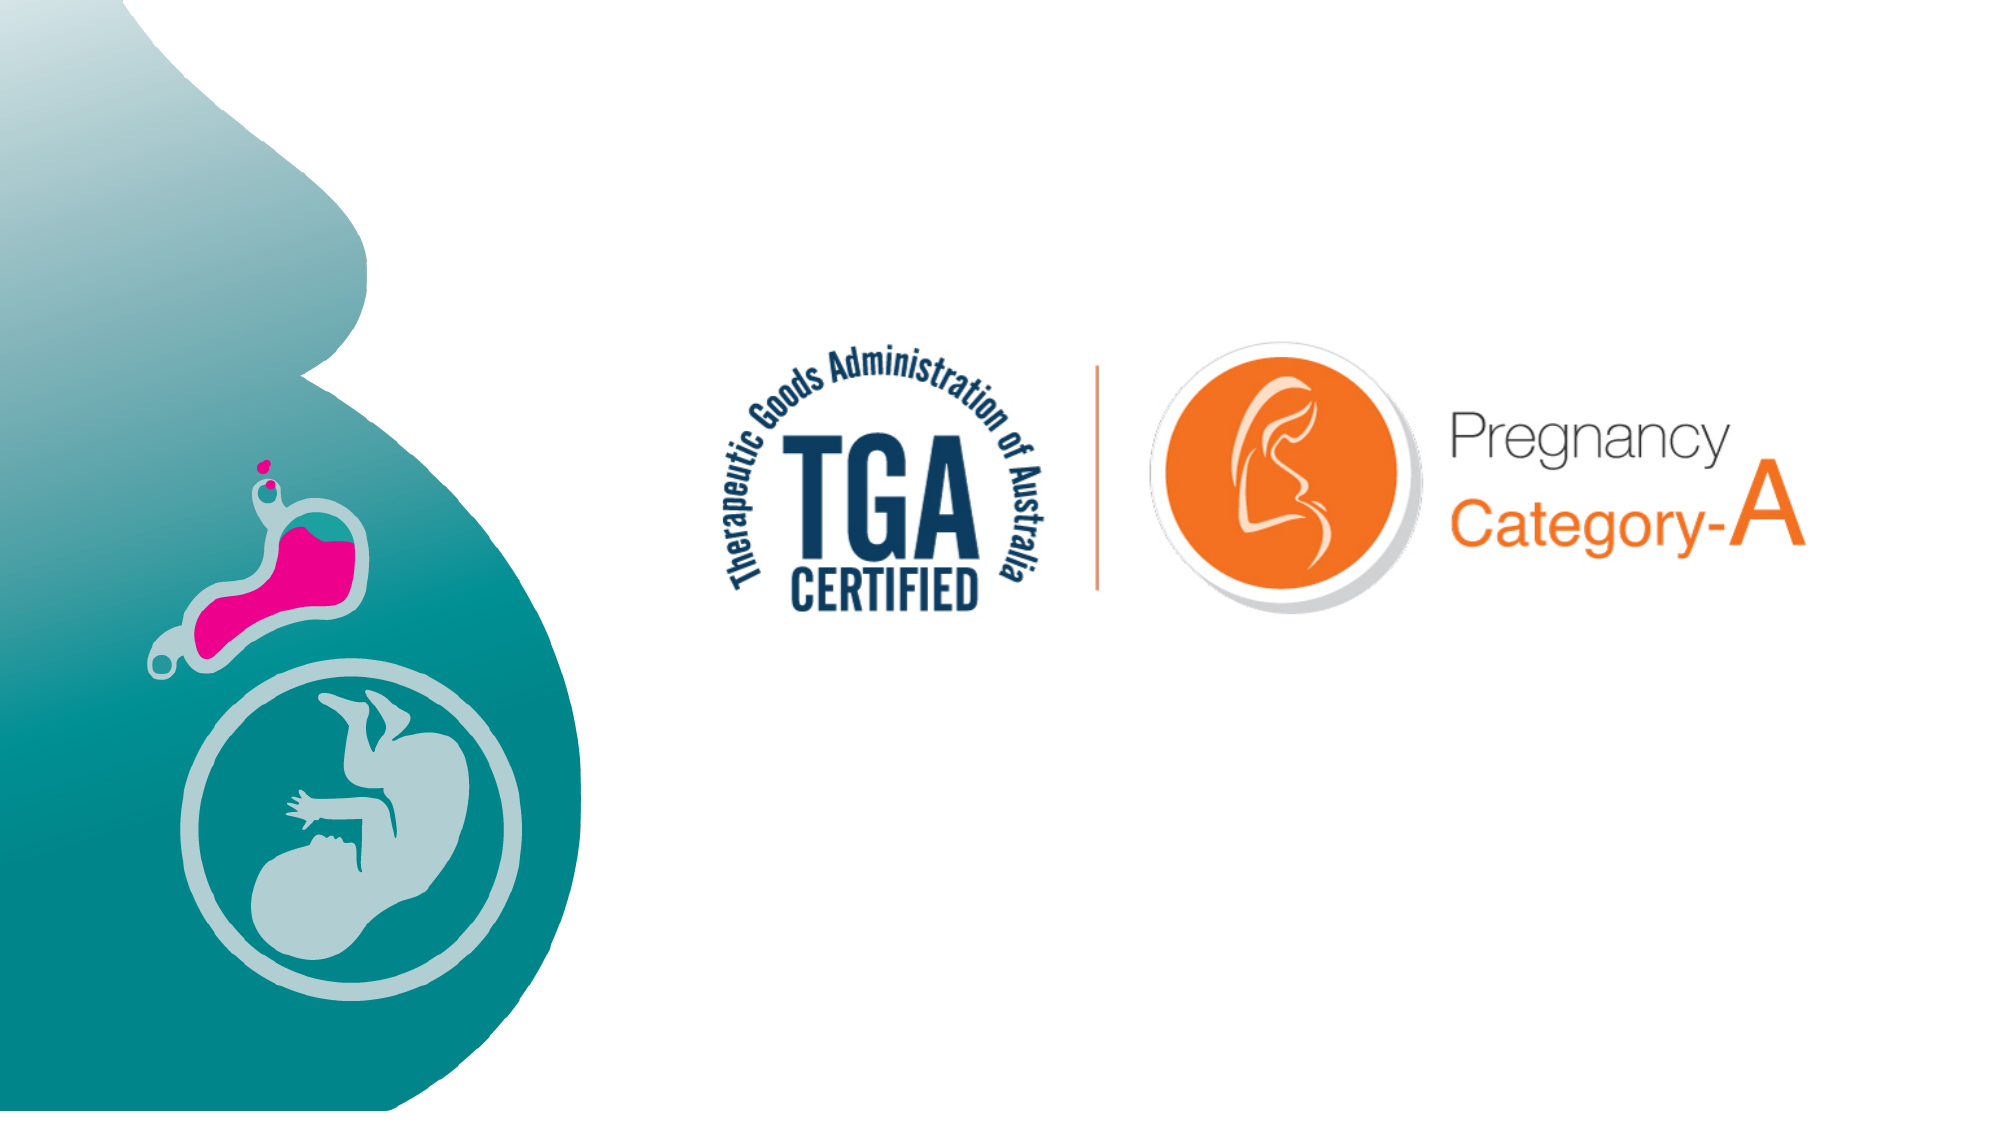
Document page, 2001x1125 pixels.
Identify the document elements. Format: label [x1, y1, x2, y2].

picture [0, 0, 581, 1111]
picture [670, 317, 1837, 648]
